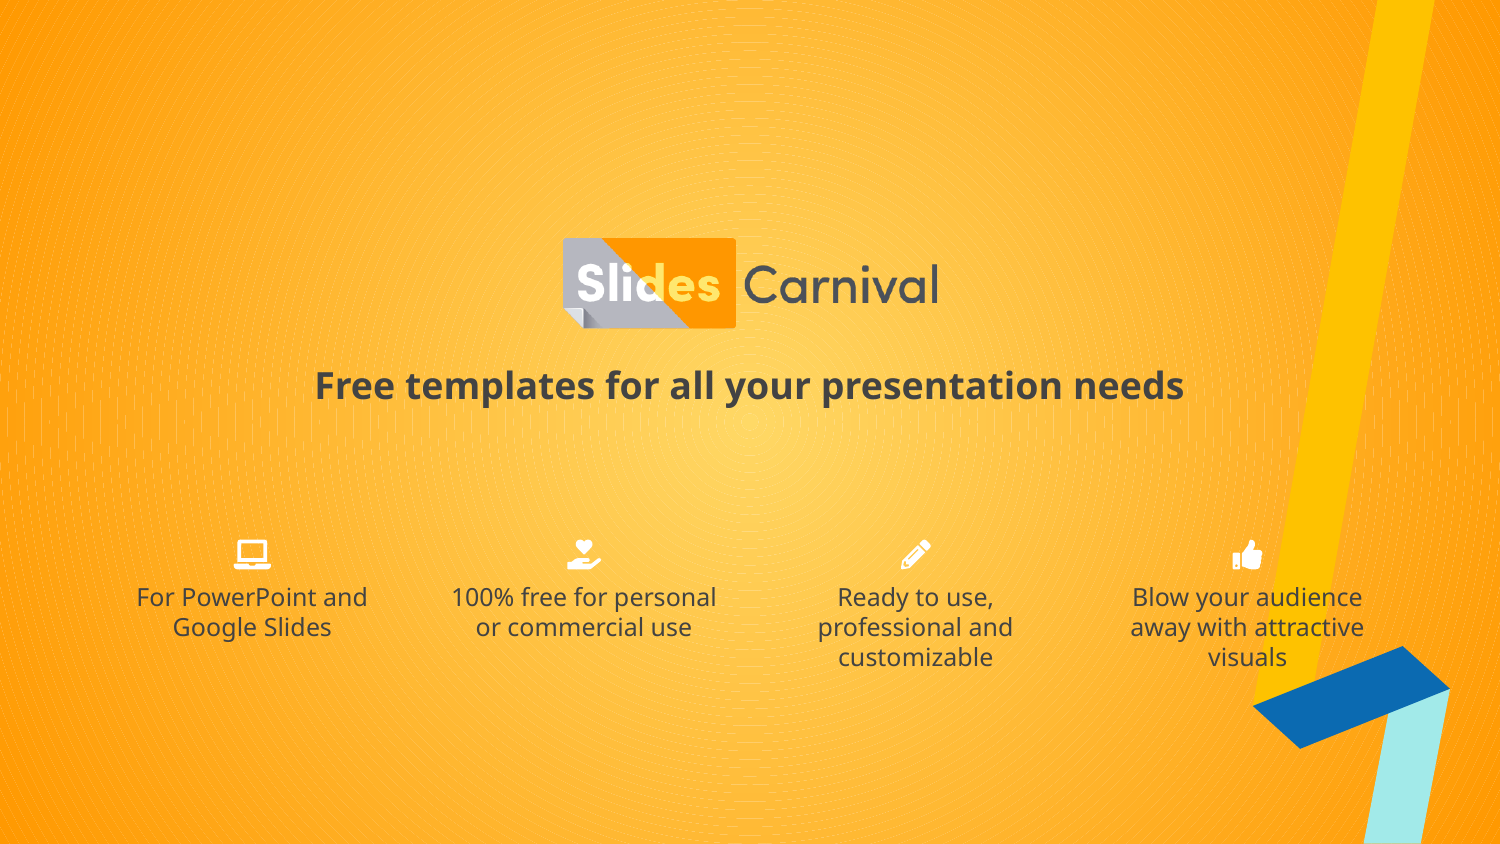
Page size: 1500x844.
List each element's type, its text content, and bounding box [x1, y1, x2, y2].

picture [561, 237, 939, 329]
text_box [113, 539, 1387, 687]
text_box Free templates for all your presentation needs [181, 362, 1319, 407]
